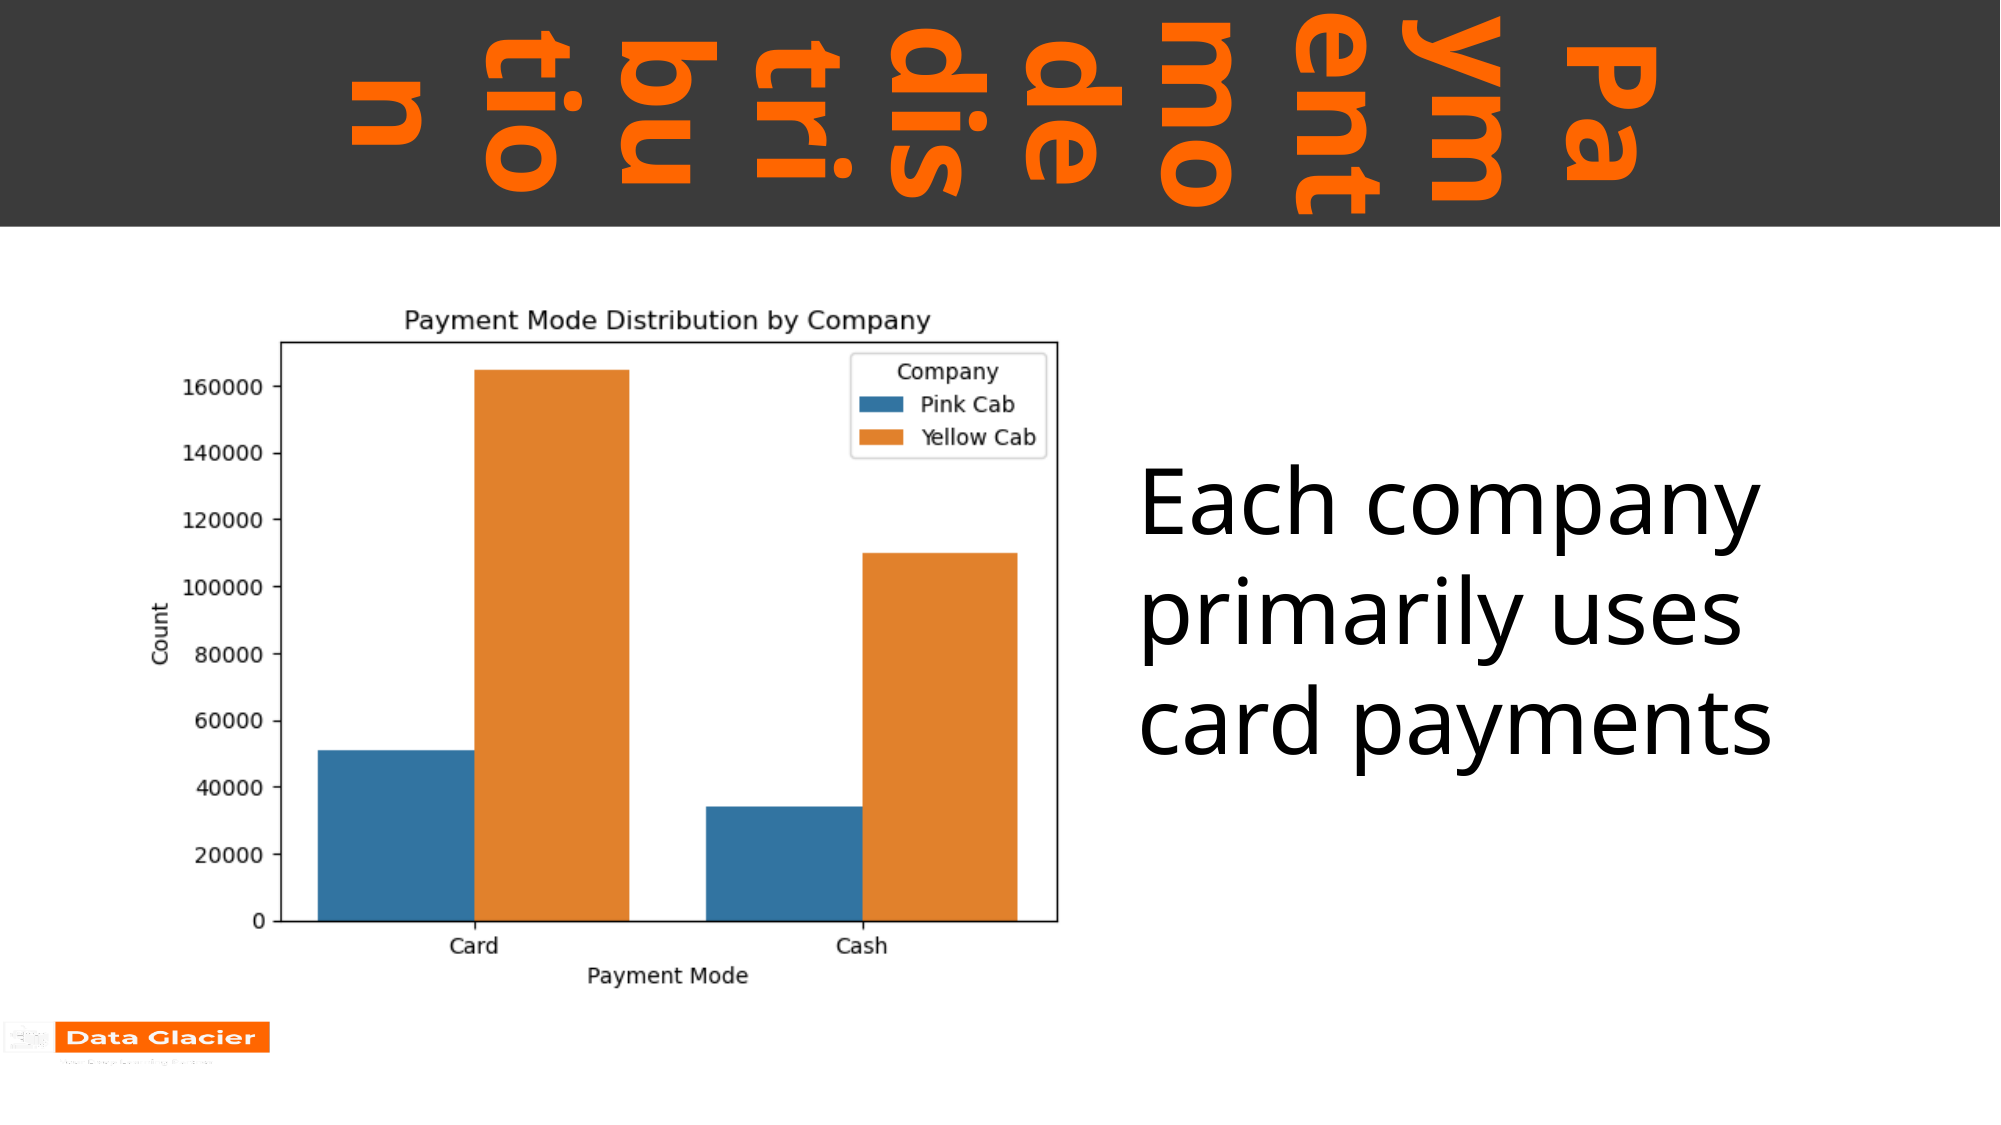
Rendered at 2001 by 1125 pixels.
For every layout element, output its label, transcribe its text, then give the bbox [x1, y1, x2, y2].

picture [0, 295, 1071, 1125]
text_box Each company primarily uses card payments [1137, 442, 1918, 773]
title Payment mode distribution [0, 0, 2000, 227]
